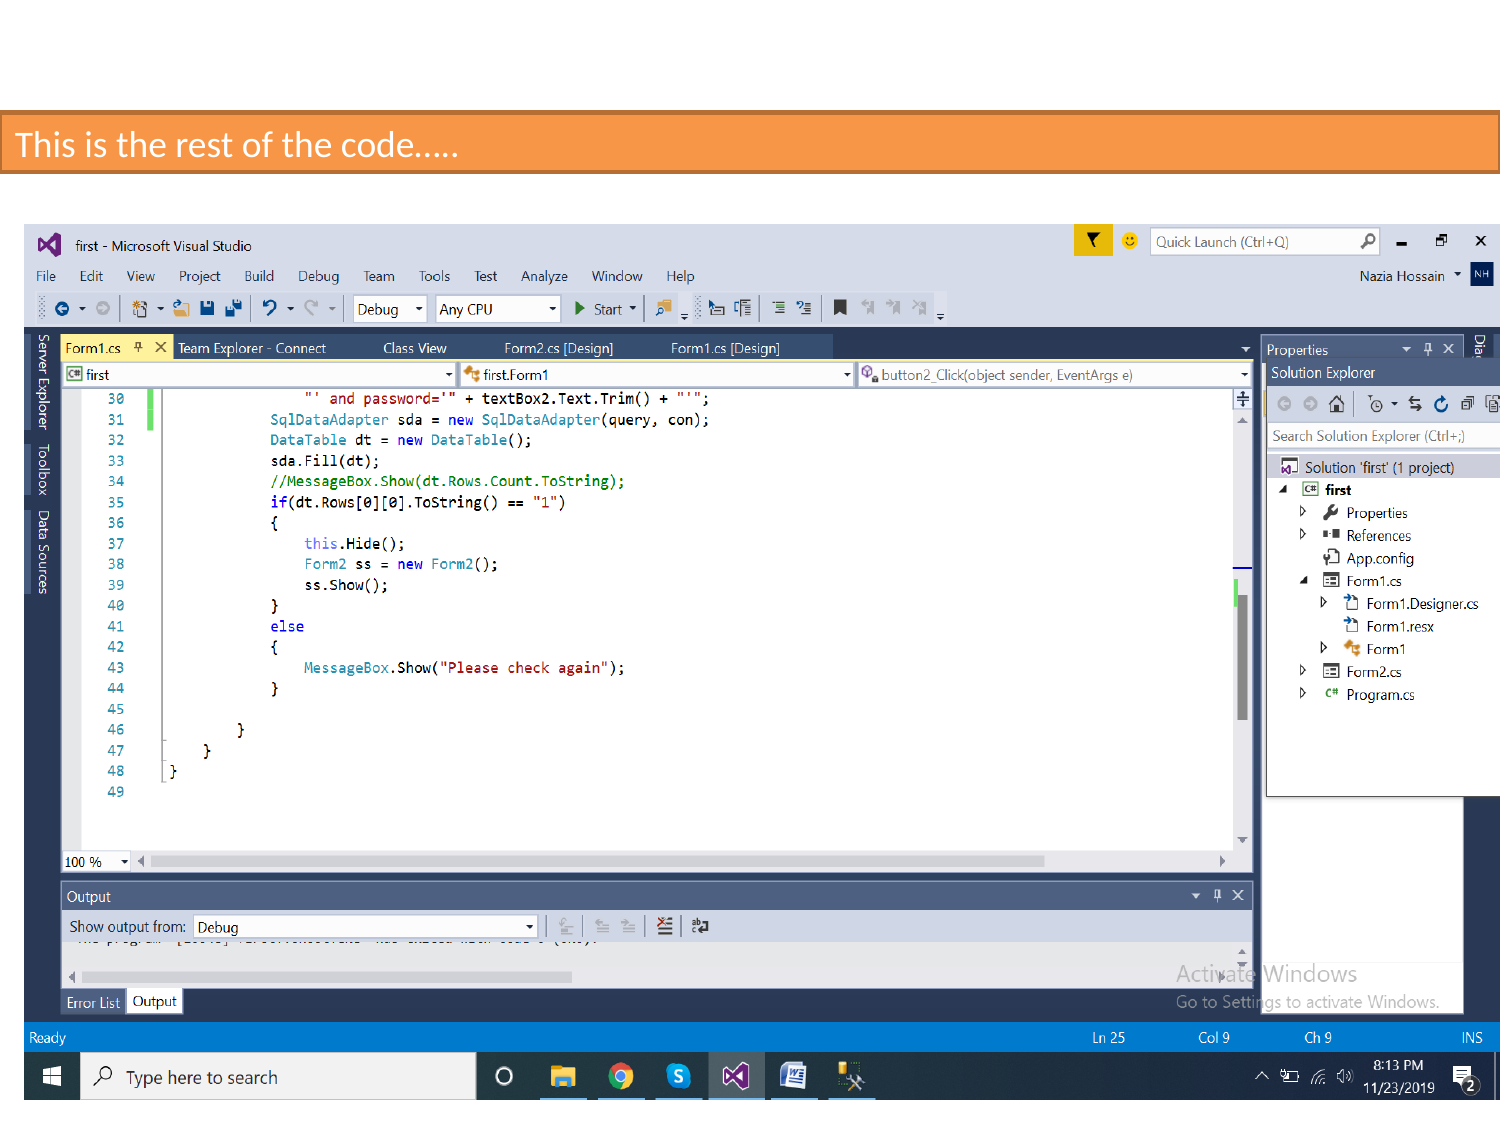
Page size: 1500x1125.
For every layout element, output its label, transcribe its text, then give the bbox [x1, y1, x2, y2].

text_box This is the rest of the code….. [0, 110, 1500, 174]
picture [24, 224, 1500, 1101]
